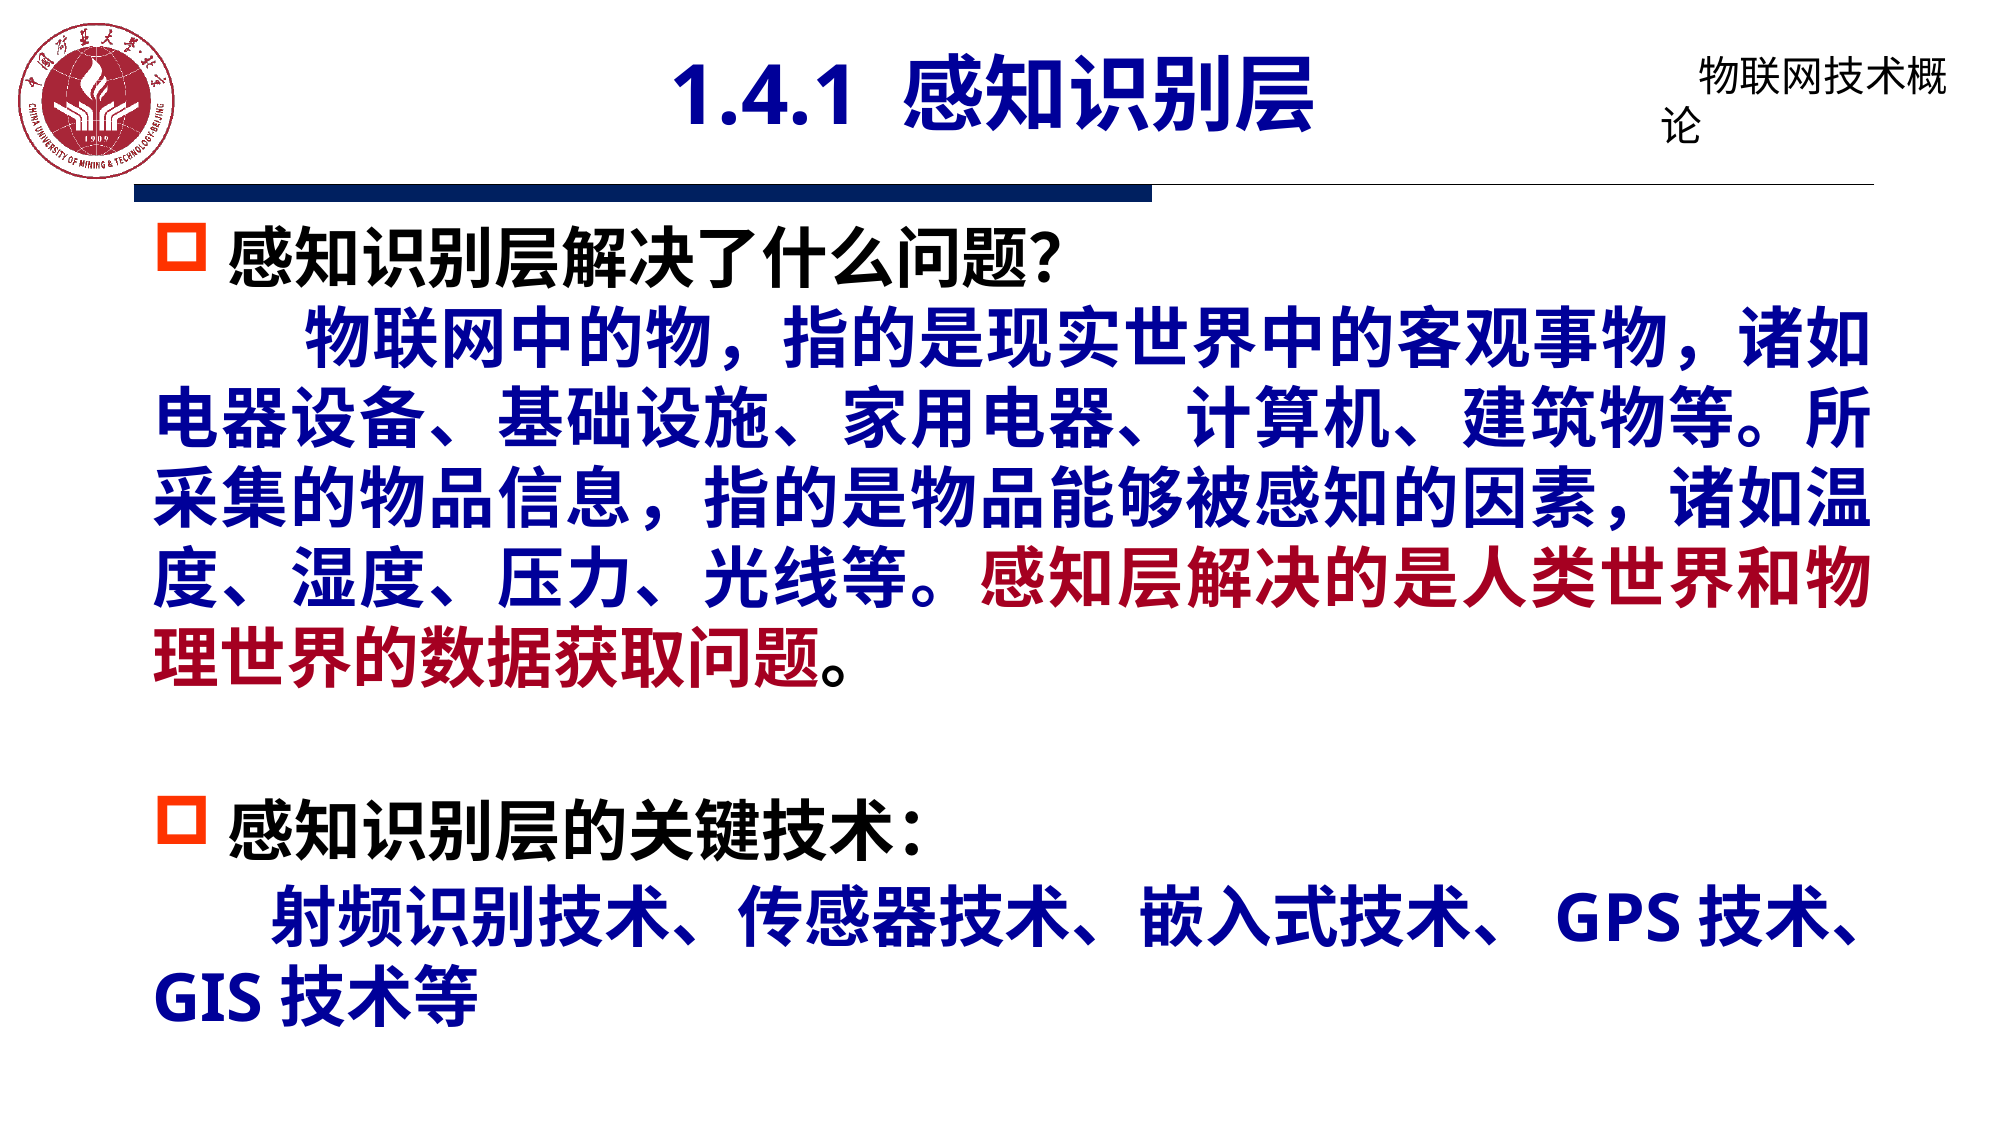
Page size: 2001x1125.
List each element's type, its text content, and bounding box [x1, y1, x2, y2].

title 1.4.1 感知识别层 [279, 54, 1709, 161]
picture [0, 0, 197, 197]
text_box 感知识别层解决了什么问题？ 物联网中的物，指的是现实世界中的客观事物，诸如电器设备、基础设施、家用电器、计算机、建筑物等。所采集的物品信息，指的是物品能够被感知的因素，诸如温度、湿度、压力、光线等。感知层解决的是人类世界和物理世界的数据获取问题。 感知识别层的关键技术： 射频识别技术、传感器技术、嵌入式技术、GPS技术、GIS技术等 [137, 208, 1888, 1047]
text_box [596, 243, 628, 328]
